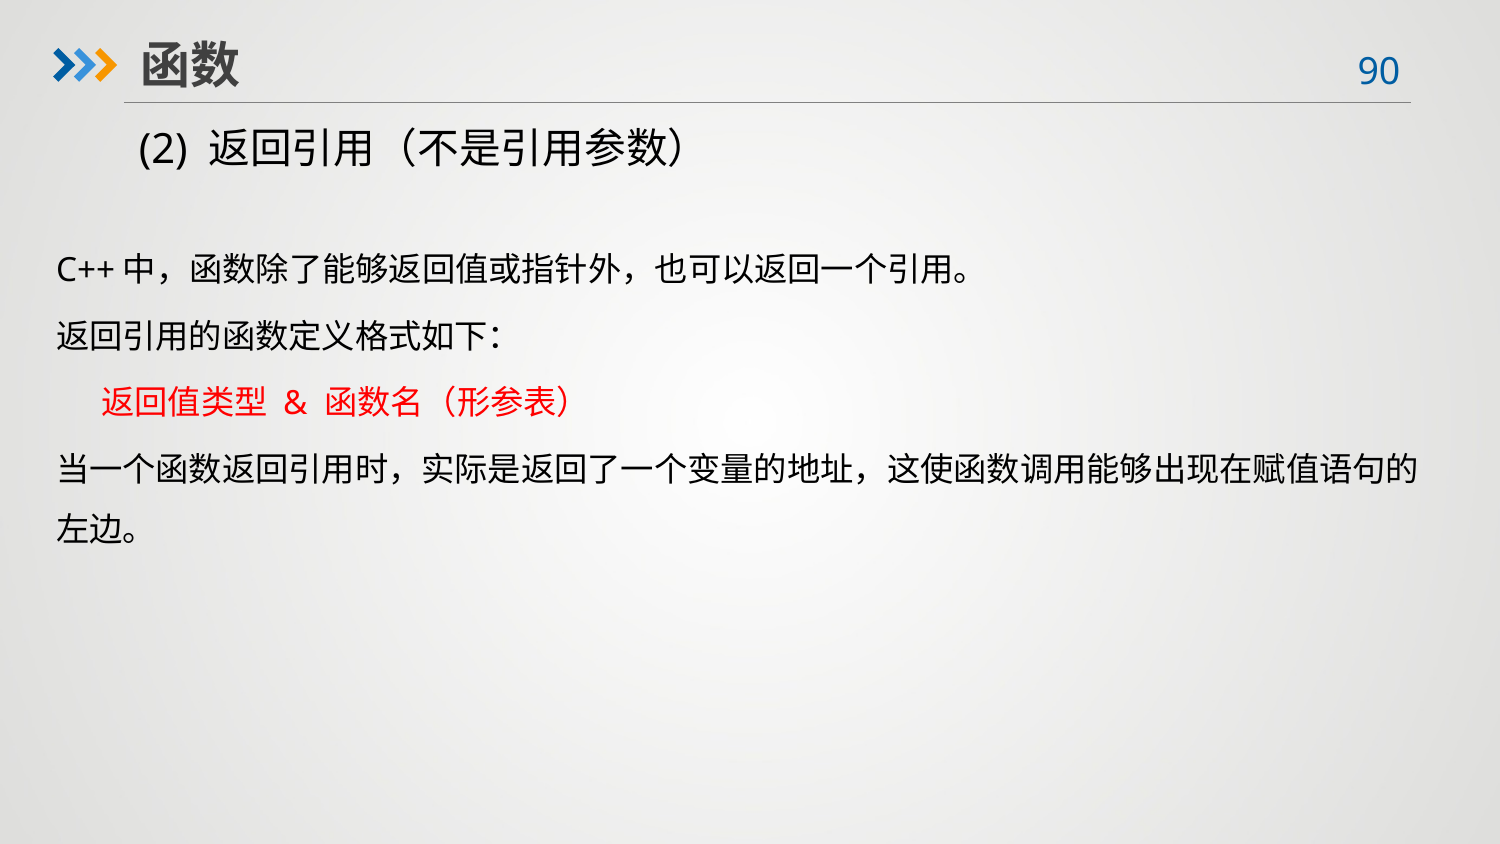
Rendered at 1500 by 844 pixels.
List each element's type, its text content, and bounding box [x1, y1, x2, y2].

picture [0, 0, 1500, 844]
text_box C++中，函数除了能够返回值或指针外，也可以返回一个引用。 返回引用的函数定义格式如下： 返回值类型 & 函数名（形参表） 当一个函数返回引用时，实际是返回了一个变量的地址，这使函数调用能够出现在赋值语句的左边。 [41, 221, 1459, 556]
text_box (2) 返回引用（不是引用参数） [124, 114, 777, 180]
text_box 函数 [140, 32, 845, 95]
